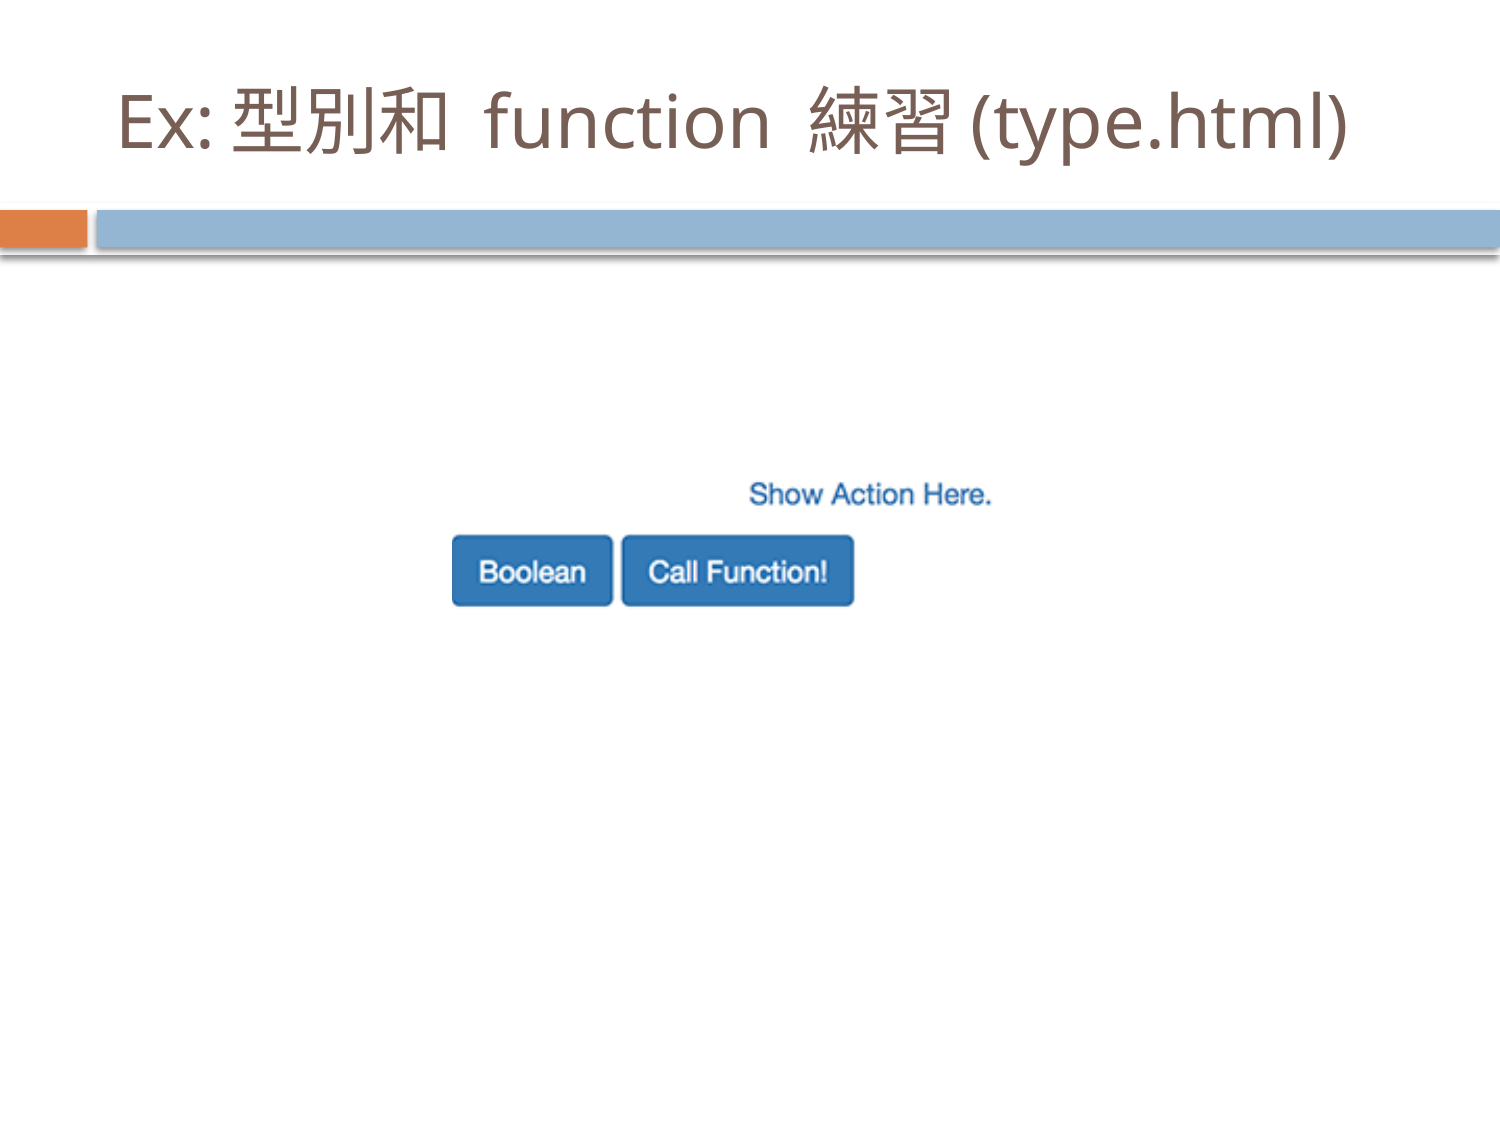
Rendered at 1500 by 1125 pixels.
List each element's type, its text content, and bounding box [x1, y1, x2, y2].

picture [451, 443, 1128, 628]
title Ex:型別和 function 練習(type.html) [100, 37, 1438, 200]
